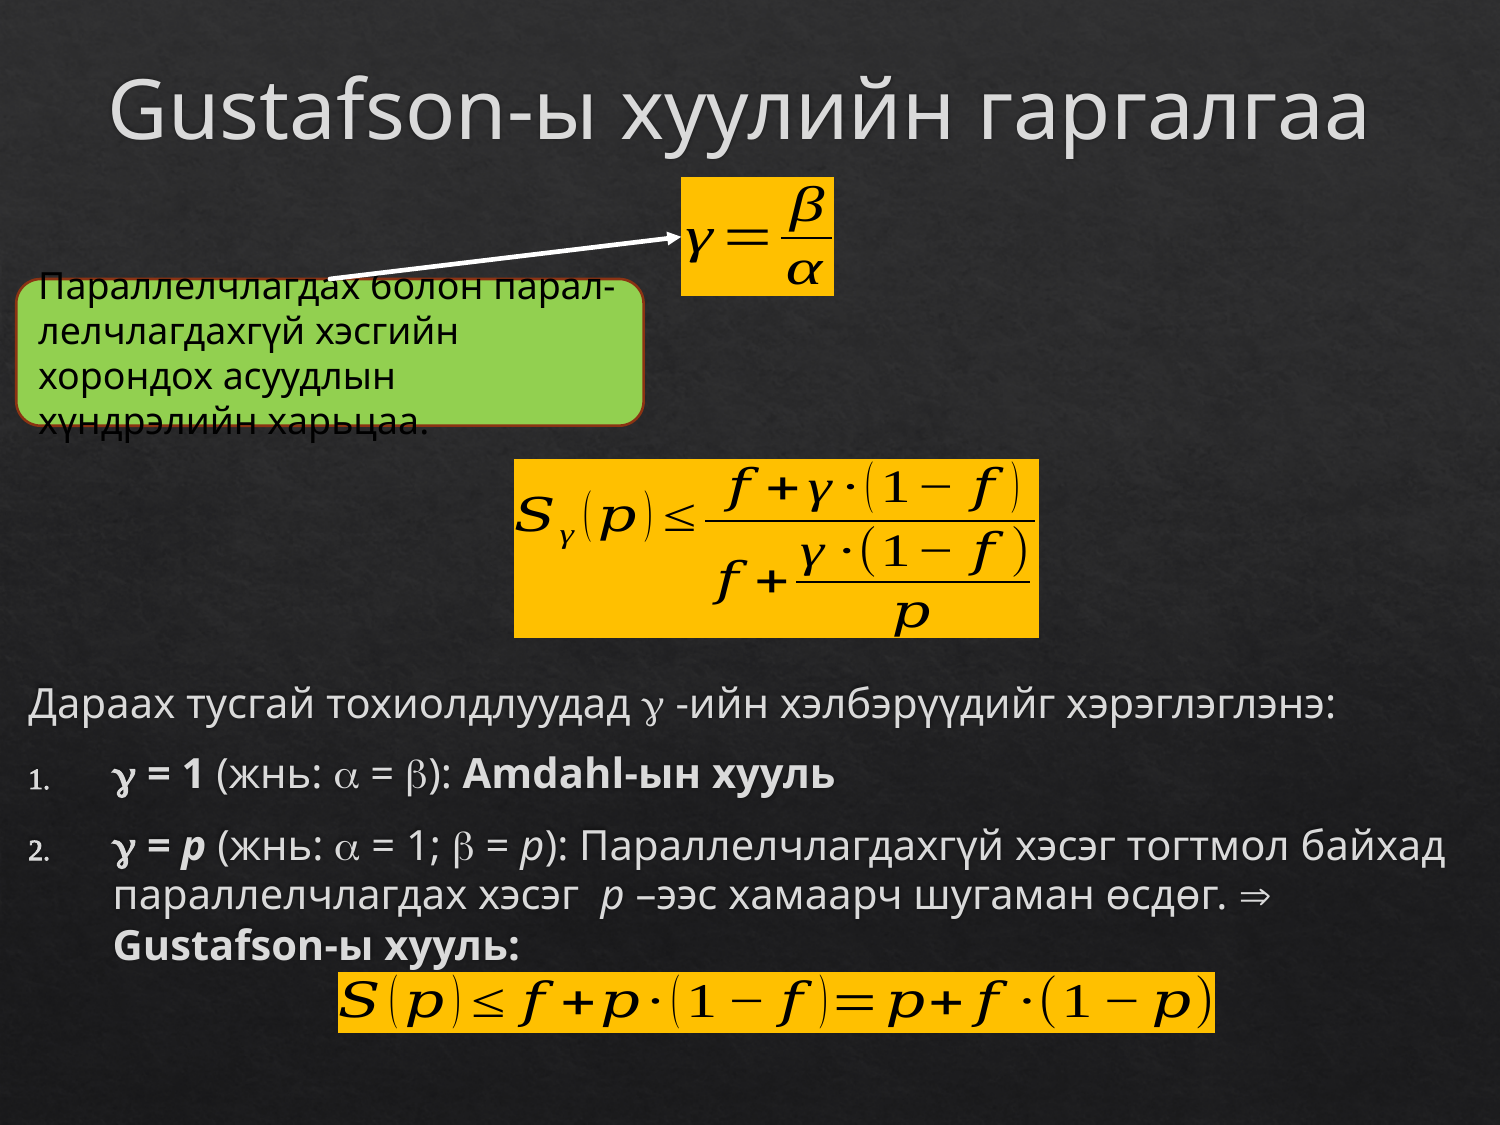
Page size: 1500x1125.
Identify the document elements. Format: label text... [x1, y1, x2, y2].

text_box Параллелчлагдах болон парал-лелчлагдахгүй хэсгийн хорондох асуудлын хүндрэлийн харьцаа. [14, 277, 645, 428]
title Gustafson-ы хуулийн гаргалгаа [64, 12, 1415, 201]
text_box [329, 236, 682, 280]
list Дараах тусгай тохиолдлуудад  -ийн хэлбэрүүдийг хэрэглэглэнэ:  = 1 (жнь:  = ): Amdahl-ын хууль  = p (жнь:  = 1;  = p): Параллелчлагдахгүй хэсэг тогтмол байхад параллелчлагдах хэсэг p –ээс хамаарч шугаман өсдөг.  Gustafson-ы хууль: [13, 668, 1483, 976]
